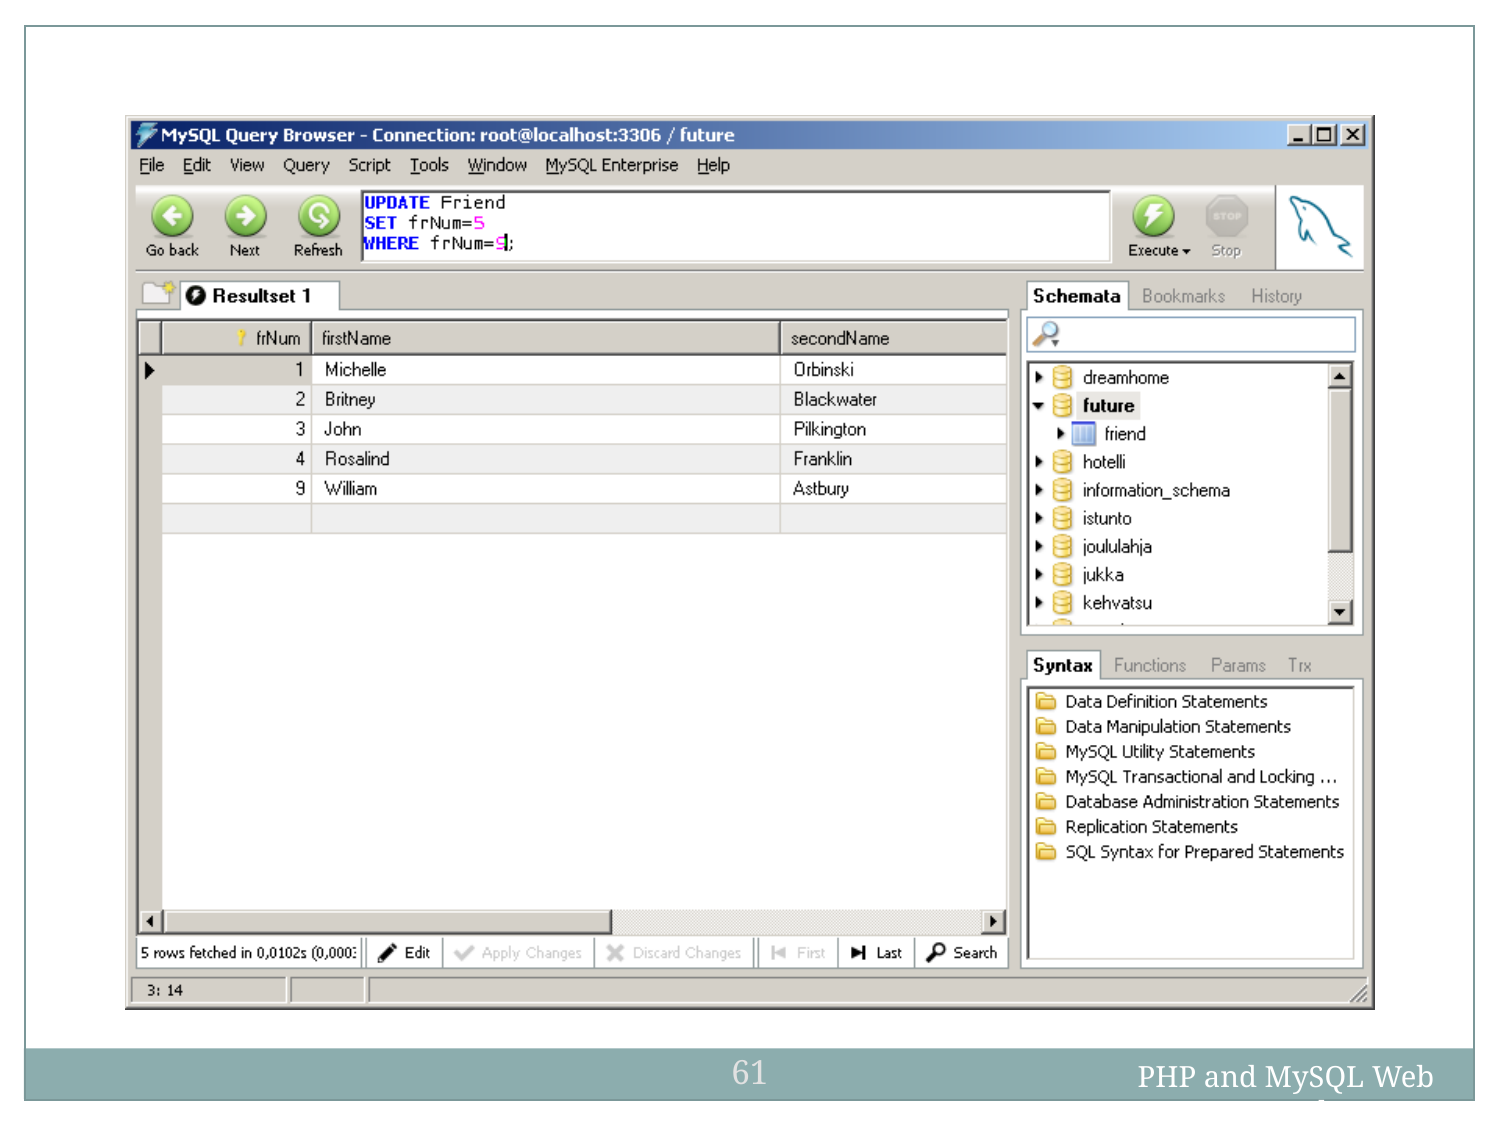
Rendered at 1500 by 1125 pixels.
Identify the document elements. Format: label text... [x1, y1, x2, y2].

slide_number PHP and MySQL Web Development [950, 1050, 1450, 1111]
picture [124, 115, 1376, 1010]
slide_number 61 [699, 1037, 800, 1110]
